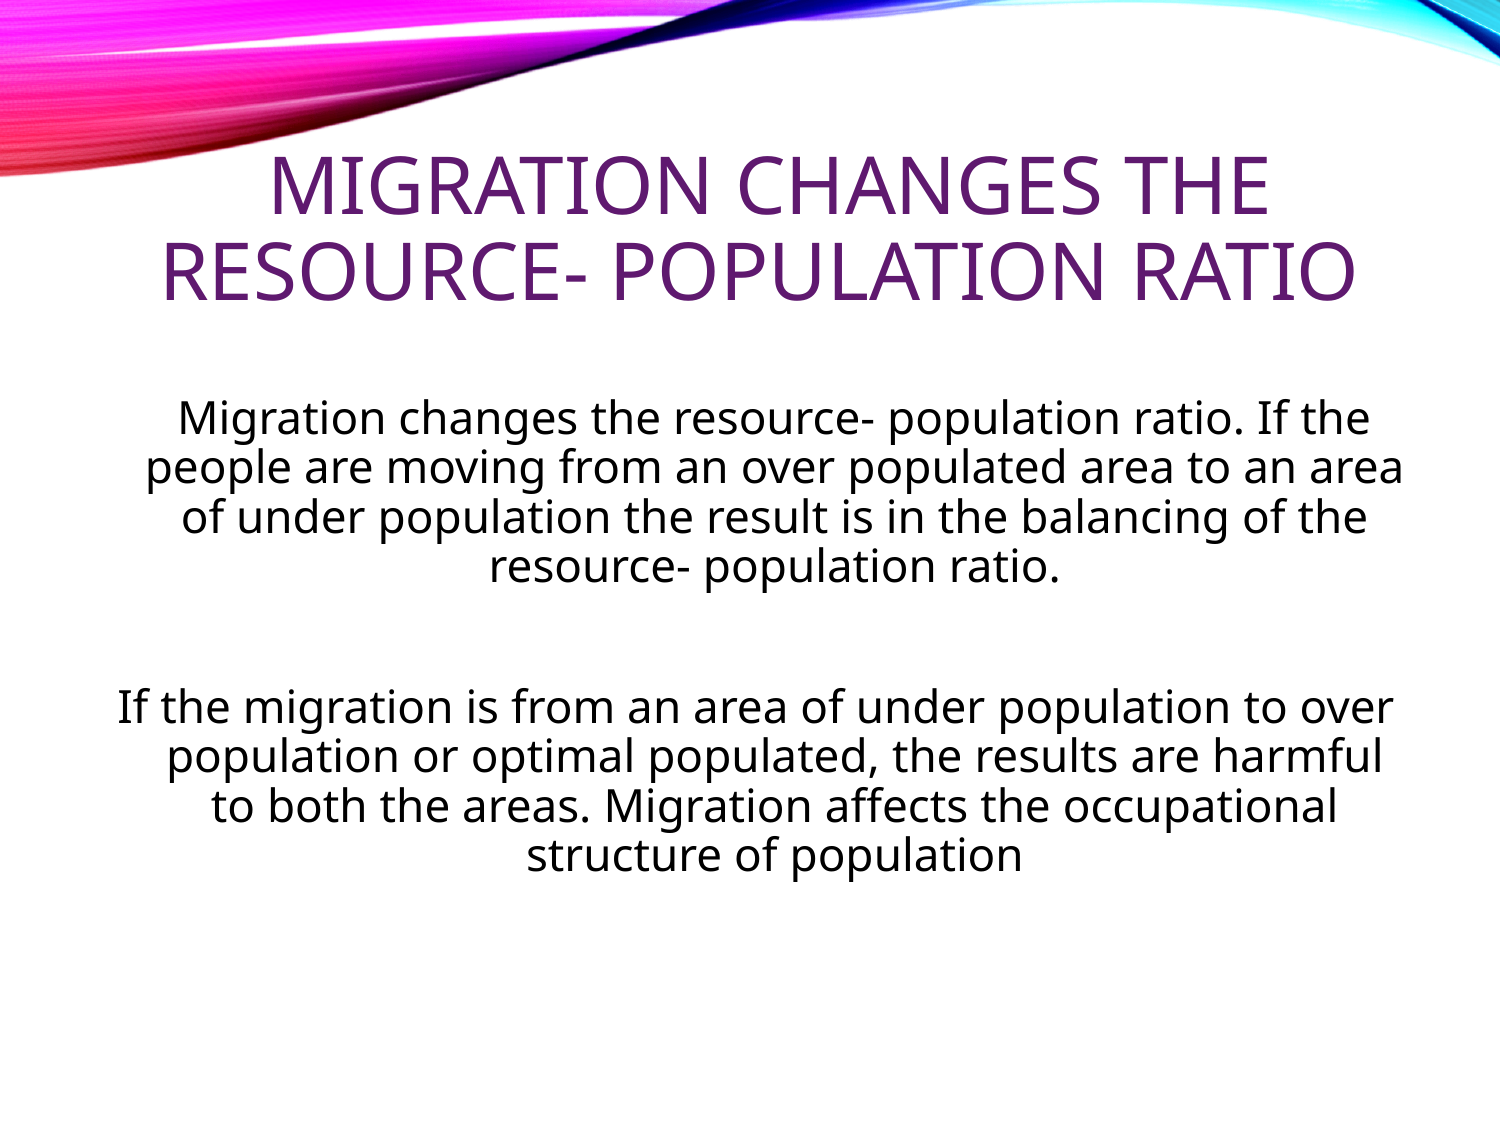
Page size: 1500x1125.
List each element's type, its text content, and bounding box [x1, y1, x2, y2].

title Migration changes the resource- population ratio [137, 125, 1403, 338]
list Migration changes the resource- population ratio. If the people are moving from an over populated area to an area of under population the result is in the balancing of the resource- population ratio. If the migration is from an area of under population to over population or optimal populated, the results are harmful to both the areas. Migration affects the occupational structure of population [87, 387, 1425, 1055]
picture [0, 0, 1500, 178]
